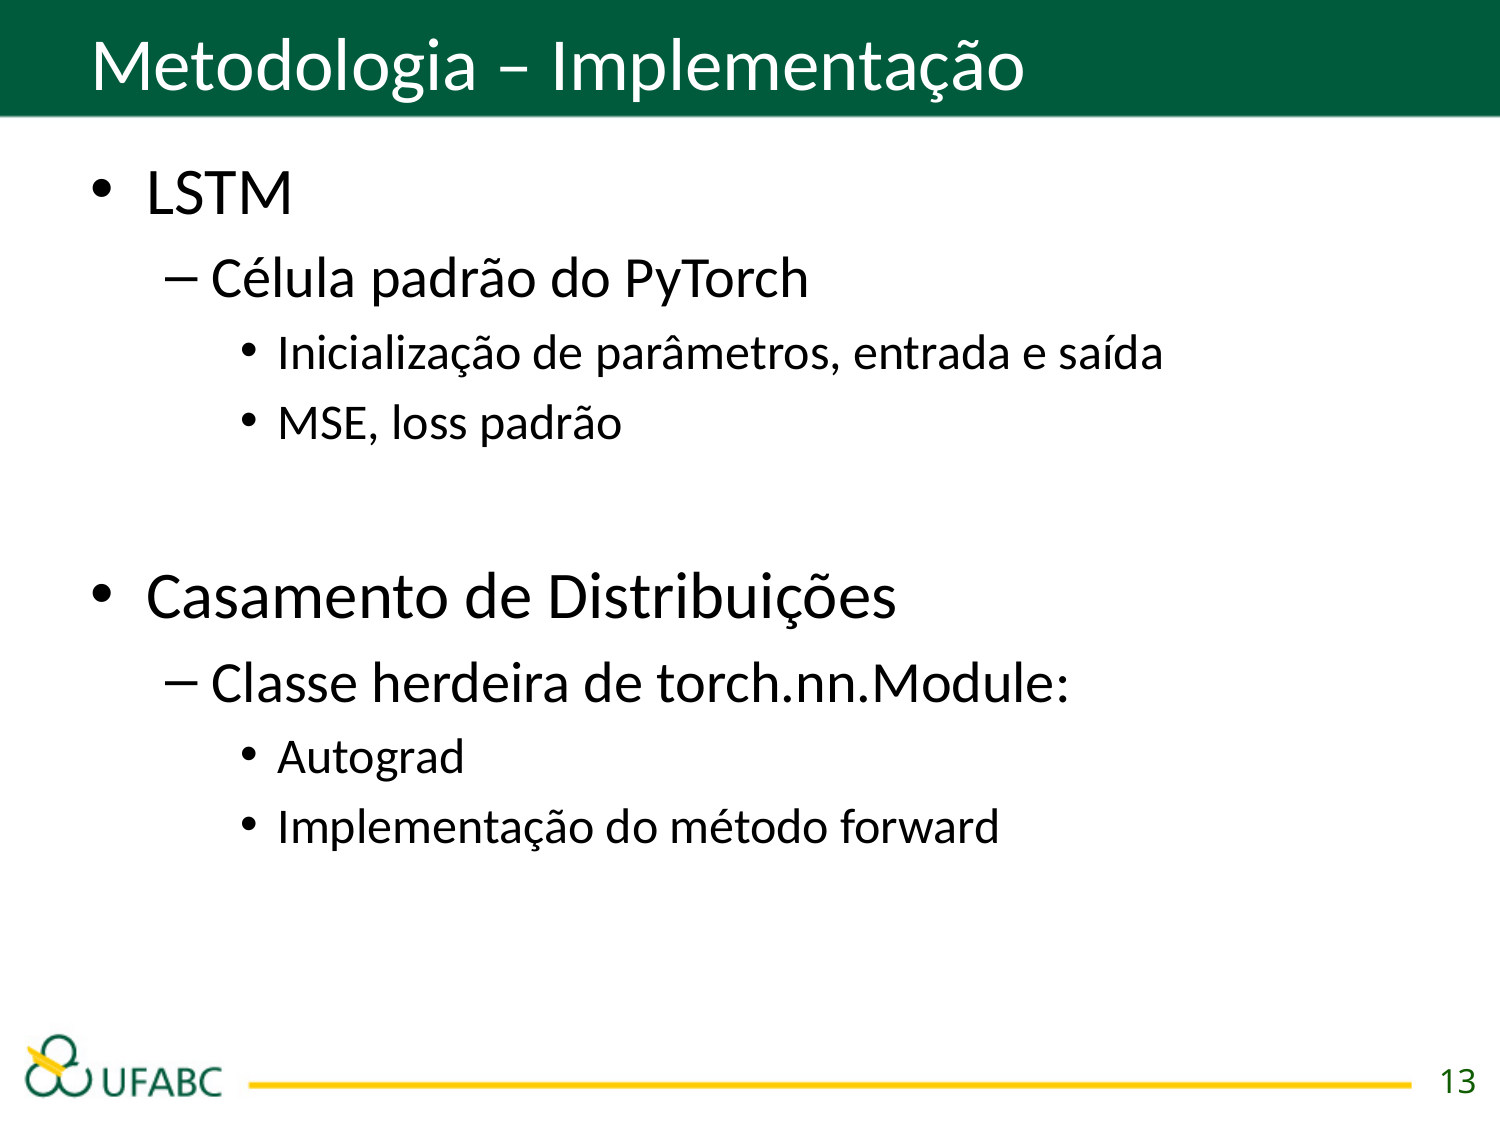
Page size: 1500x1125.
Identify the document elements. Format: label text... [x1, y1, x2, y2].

slide_number 13 [1386, 1052, 1492, 1113]
title Metodologia – Implementação [74, 8, 1426, 114]
list LSTM Célula padrão do PyTorch Inicialização de parâmetros, entrada e saída MSE, loss padrão Casamento de Distribuições Classe herdeira de torch.nn.Module: Autograd Implementação do método forward [74, 139, 1426, 1006]
picture [0, 0, 1500, 1125]
